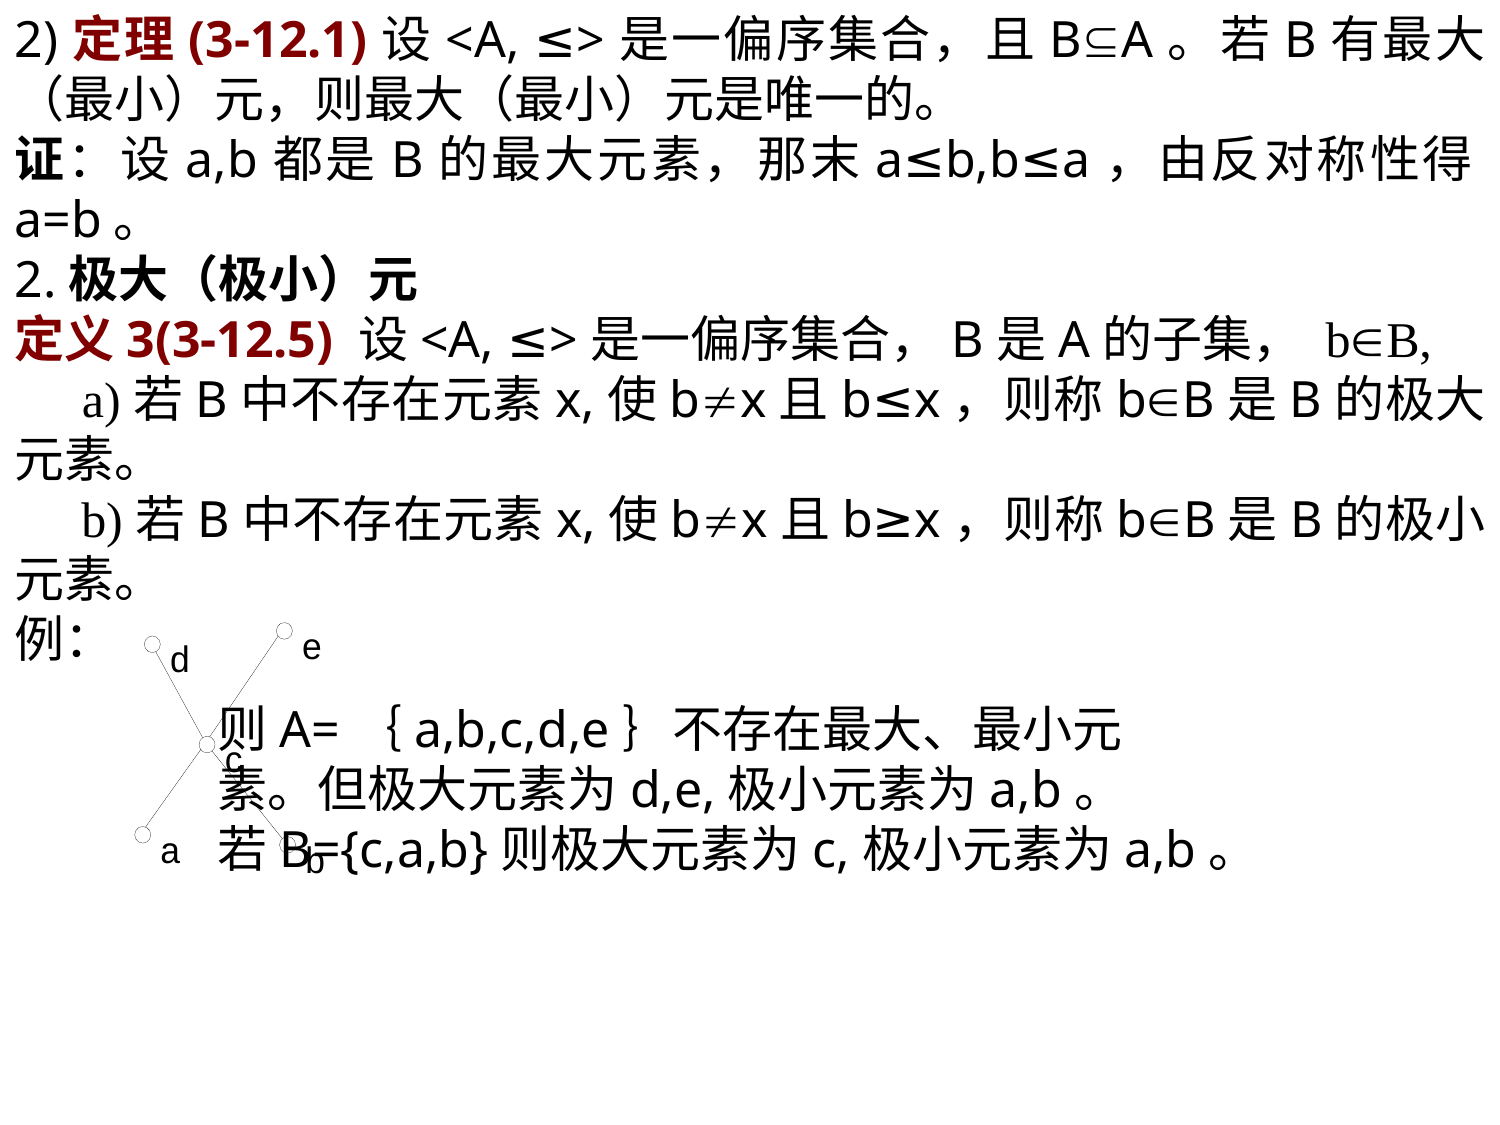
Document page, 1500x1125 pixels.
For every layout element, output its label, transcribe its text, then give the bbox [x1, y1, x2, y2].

text_box 则A=｛a,b,c,d,e｝不存在最大、最小元 素。但极大元素为d,e,极小元素为a,b。 若B={c,a,b}则极大元素为c,极小元素为a,b。 [0, 690, 1500, 1125]
picture [124, 612, 338, 900]
text_box 2)定理(3-12.1)设<A, ≤>是一偏序集合，且BA。若B有最大（最小）元，则最大（最小）元是唯一的。 证：设a,b都是B的最大元素，那末a≤b,b≤a，由反对称性得a=b。 2.极大（极小）元 定义3(3-12.5) 设<A, ≤>是一偏序集合，B是A的子集， bB, a)若B中不存在元素x,使bx且b≤x，则称bB是B的极大元素。 b)若B中不存在元素x,使bx且b≥x，则称bB是B的极小元素。 例： [0, 0, 1500, 675]
